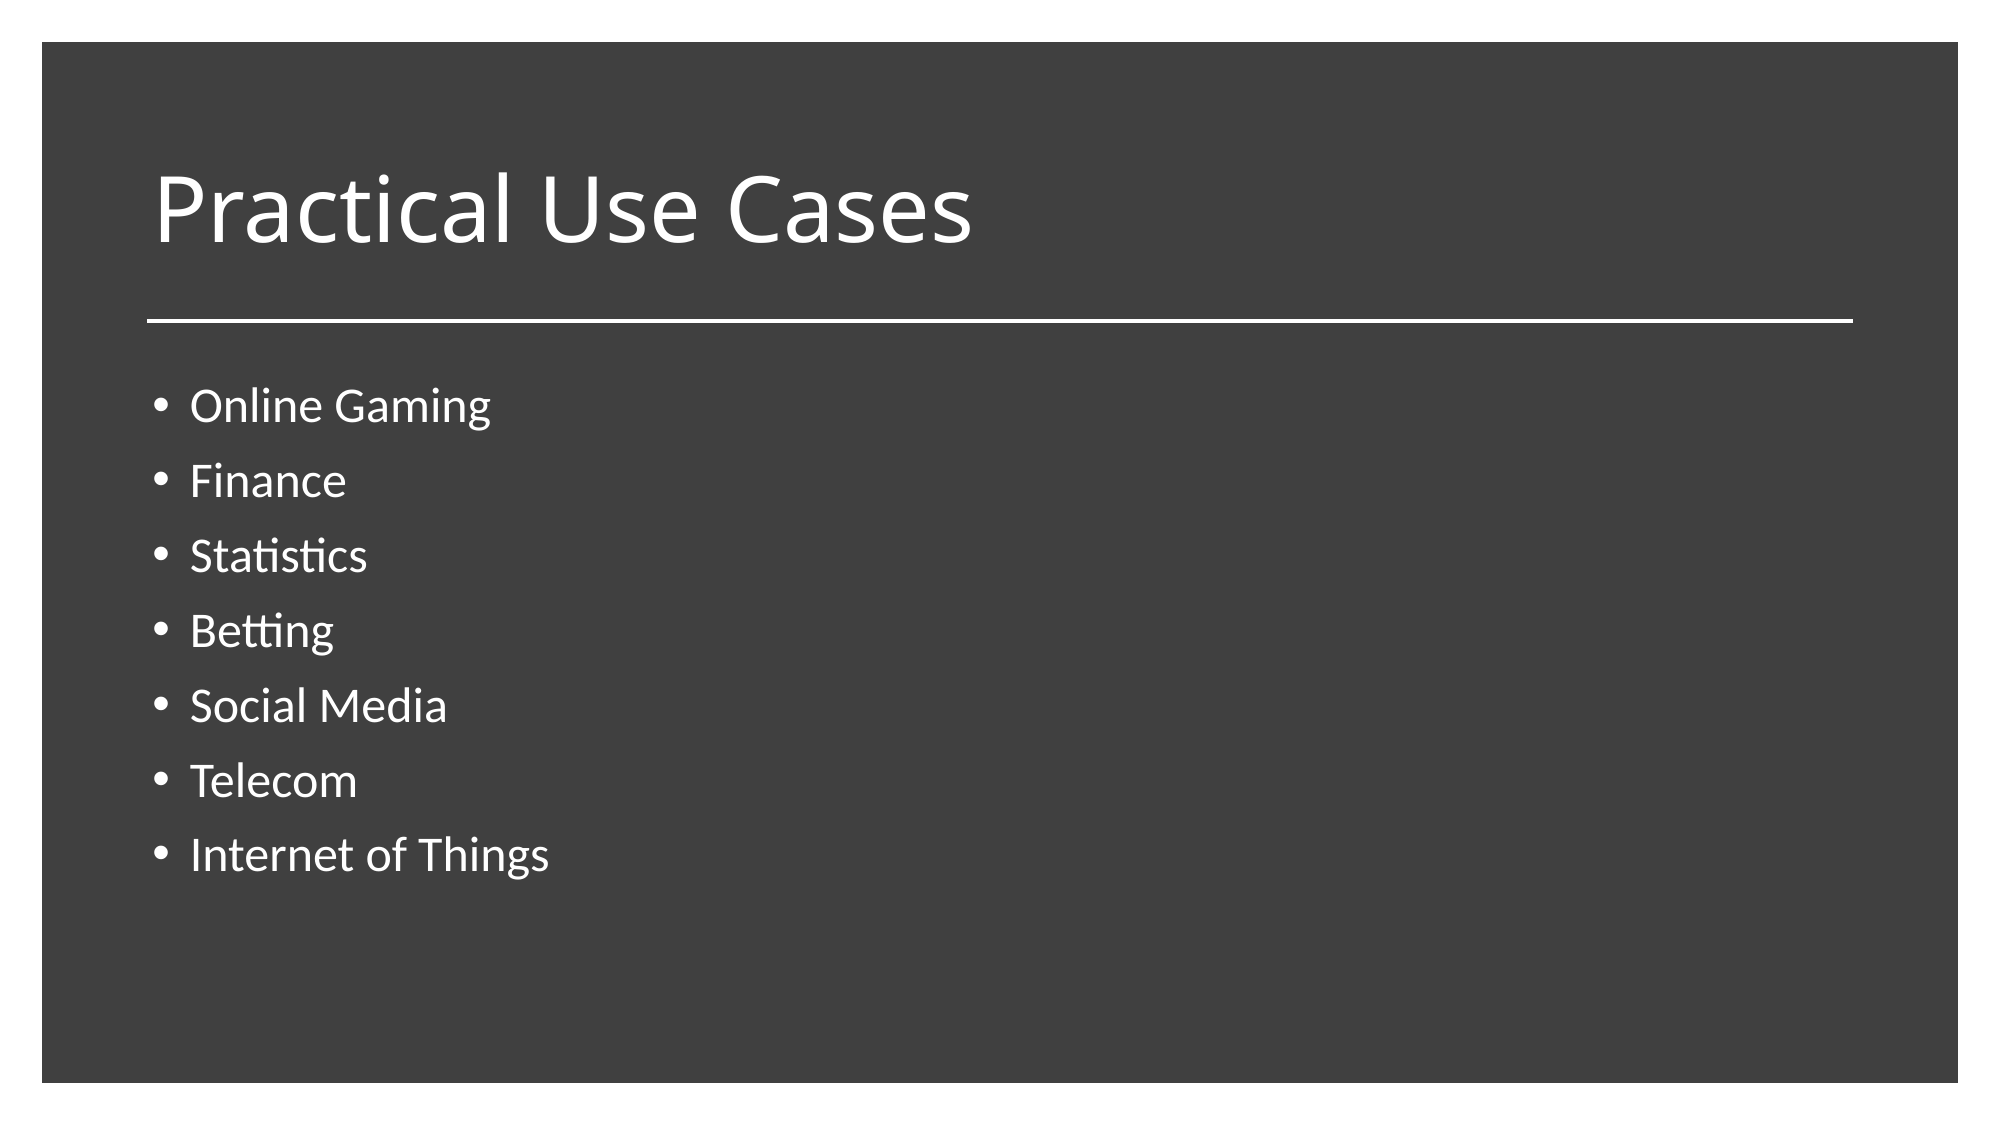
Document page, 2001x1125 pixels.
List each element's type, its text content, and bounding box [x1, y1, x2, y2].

text_box [52, 51, 1948, 1073]
list Online Gaming Finance Statistics Betting Social Media Telecom Internet of Things [137, 372, 1863, 973]
title Practical Use Cases [137, 103, 1863, 322]
